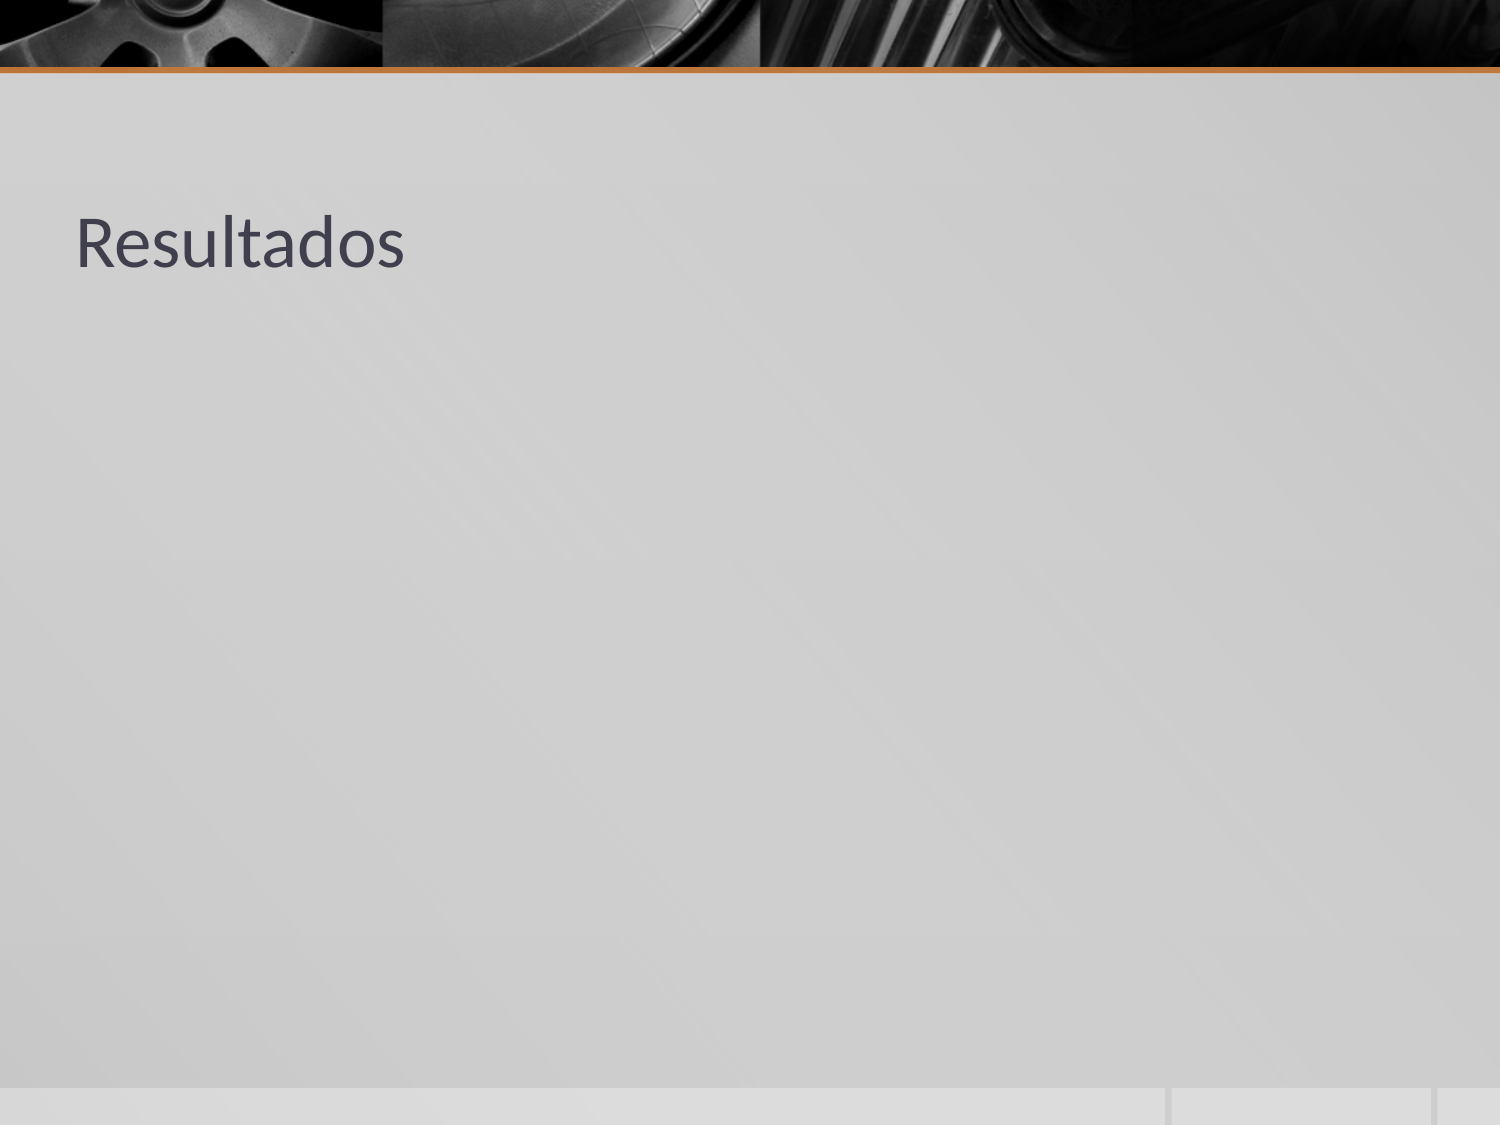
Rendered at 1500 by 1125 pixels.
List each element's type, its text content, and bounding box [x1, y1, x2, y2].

title Resultados [75, 162, 1425, 313]
picture [0, 0, 1500, 67]
